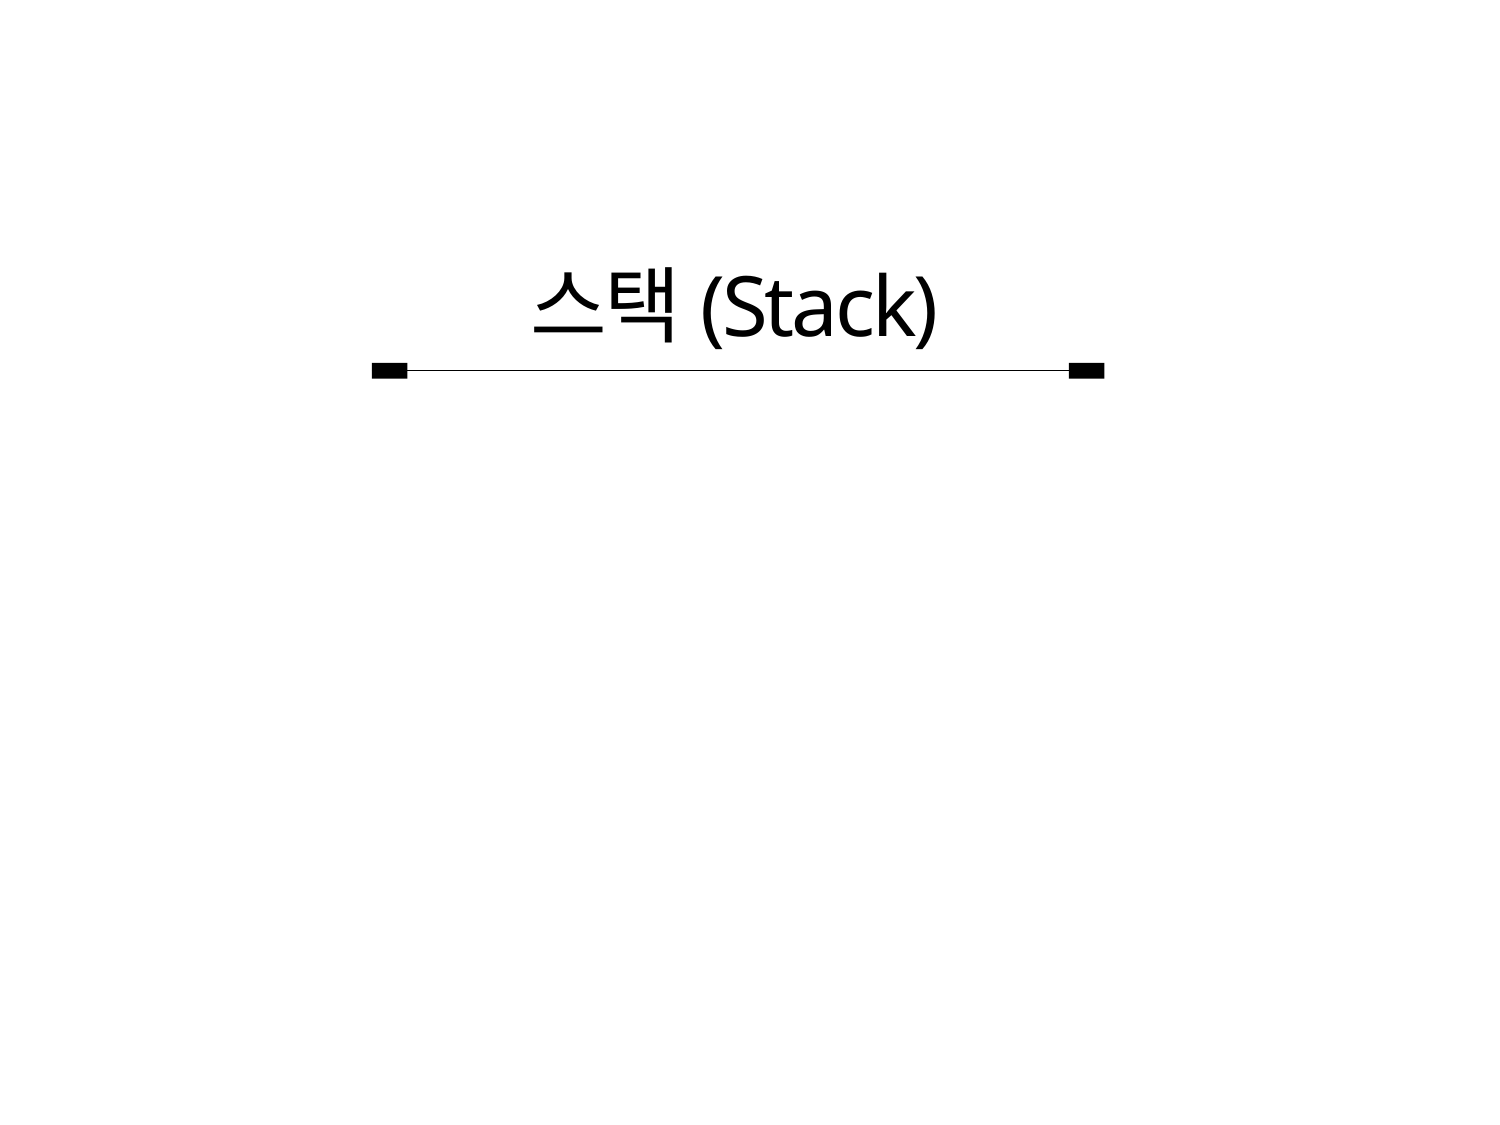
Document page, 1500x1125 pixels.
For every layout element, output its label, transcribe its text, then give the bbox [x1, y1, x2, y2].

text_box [371, 362, 1105, 379]
text_box 스택(Stack) [309, 246, 1161, 361]
